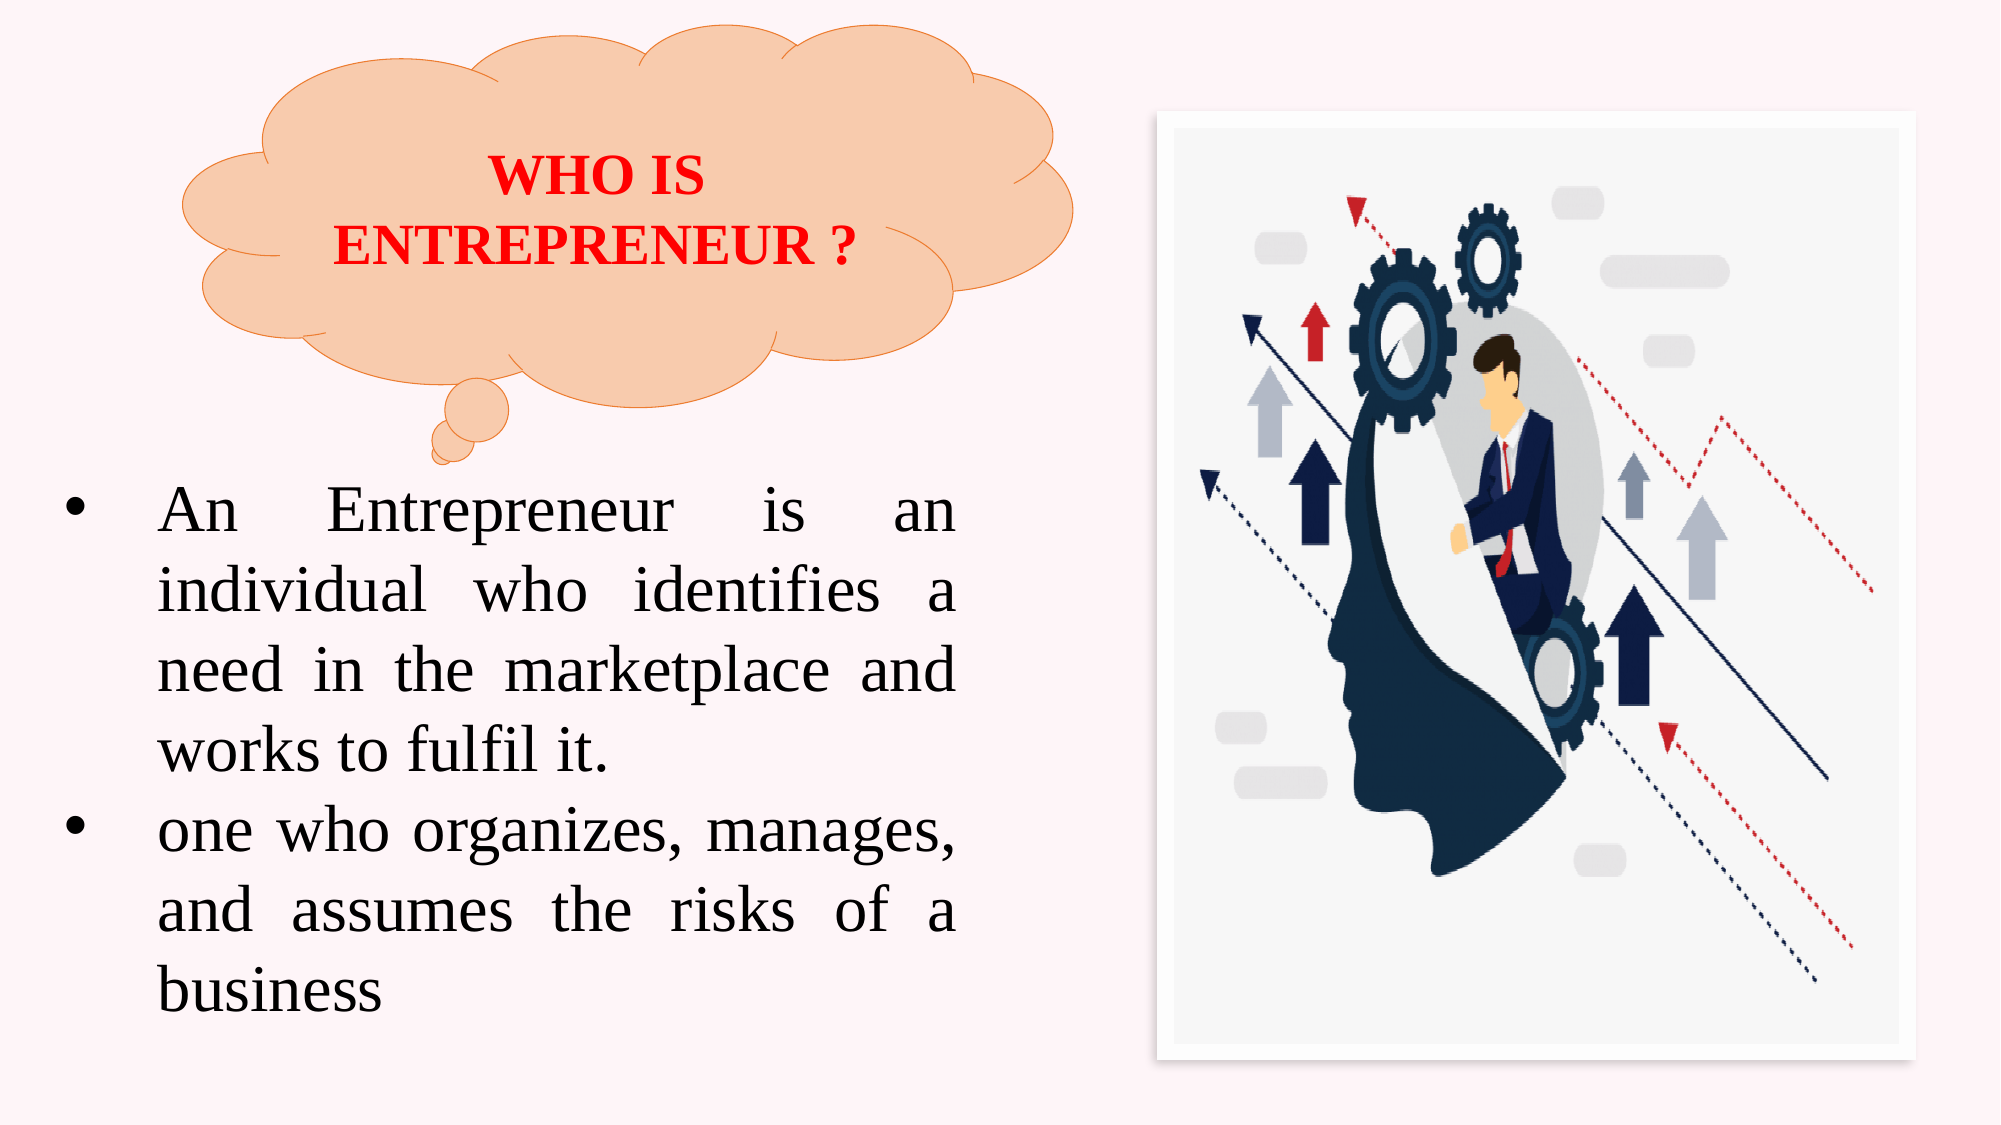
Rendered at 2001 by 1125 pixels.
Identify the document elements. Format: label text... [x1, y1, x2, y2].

text_box WHO IS ENTREPRENEUR ? [182, 24, 1074, 466]
text_box An Entrepreneur is an individual who identifies a need in the marketplace and works to fulfil it. one who organizes, manages, and assumes the risks of a business [49, 457, 973, 1032]
picture [1173, 127, 1900, 1044]
